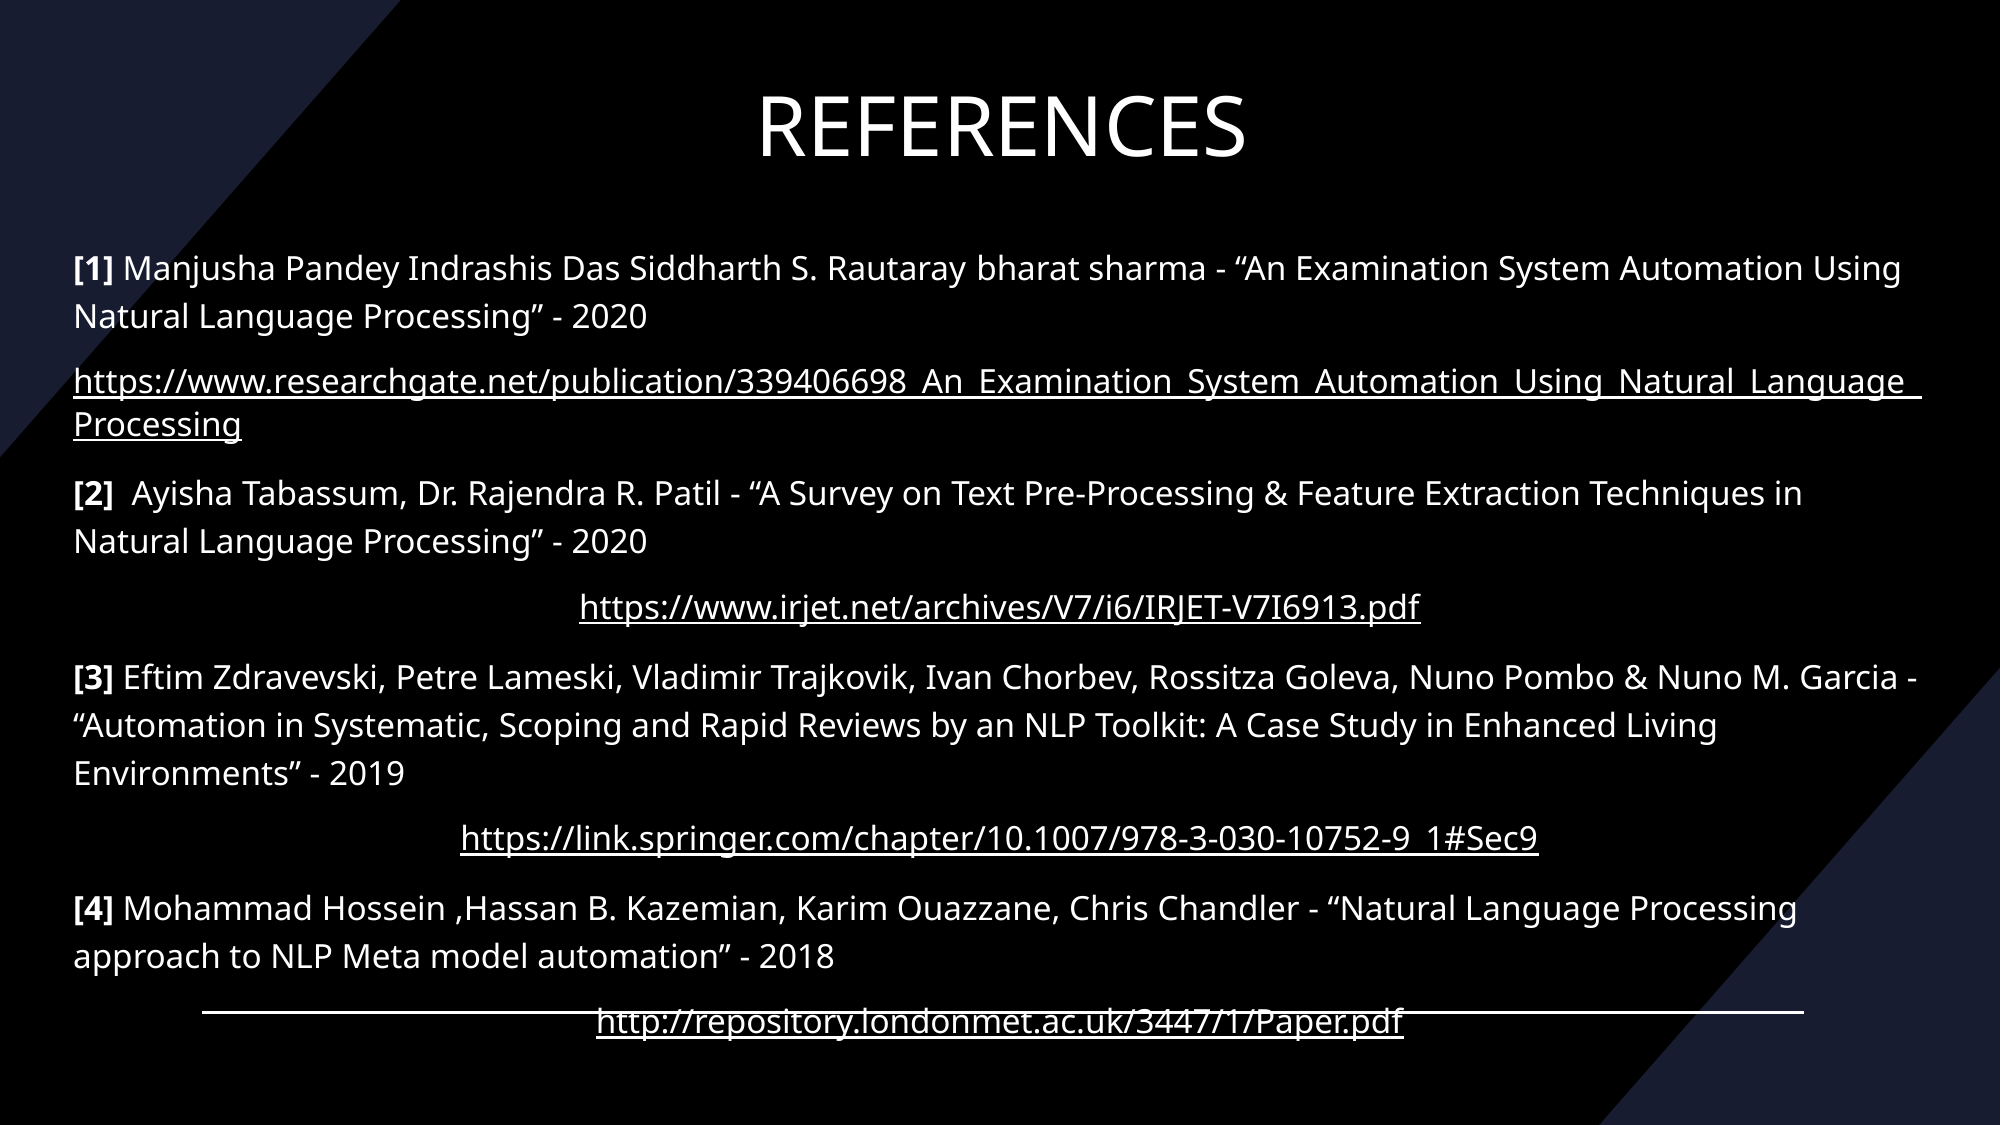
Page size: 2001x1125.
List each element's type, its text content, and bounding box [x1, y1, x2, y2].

title REFERENCES [4, 58, 2000, 188]
list [1] Manjusha Pandey Indrashis Das Siddharth S. Rautaray​ bharat sharma - “An Examination System Automation Using Natural Language Processing” - 2020 https://www.researchgate.net/publication/339406698_An_Examination_System_Automation_Using_Natural_Language_Processing​ [2] Ayisha Tabassum, Dr. Rajendra R. Patil - “A Survey on Text Pre-Processing & Feature Extraction Techniques in Natural Language Processing” - 2020 https://www.irjet.net/archives/V7/i6/IRJET-V7I6913.pdf [3] Eftim Zdravevski, Petre Lameski, Vladimir Trajkovik, Ivan Chorbev, Rossitza Goleva, Nuno Pombo & Nuno M. Garcia - “Automation in Systematic, Scoping and Rapid Reviews by an NLP Toolkit: A Case Study in Enhanced Living Environments” - 2019 https://link.springer.com/chapter/10.1007/978-3-030-10752-9_1#Sec9​ [4] Mohammad Hossein ,Hassan B. Kazemian, Karim Ouazzane, Chris Chandler - “Natural Language Processing approach to NLP Meta model automation” - 2018 http://repository.londonmet.ac.uk/3447/1/Paper.pdf [58, 231, 1942, 971]
